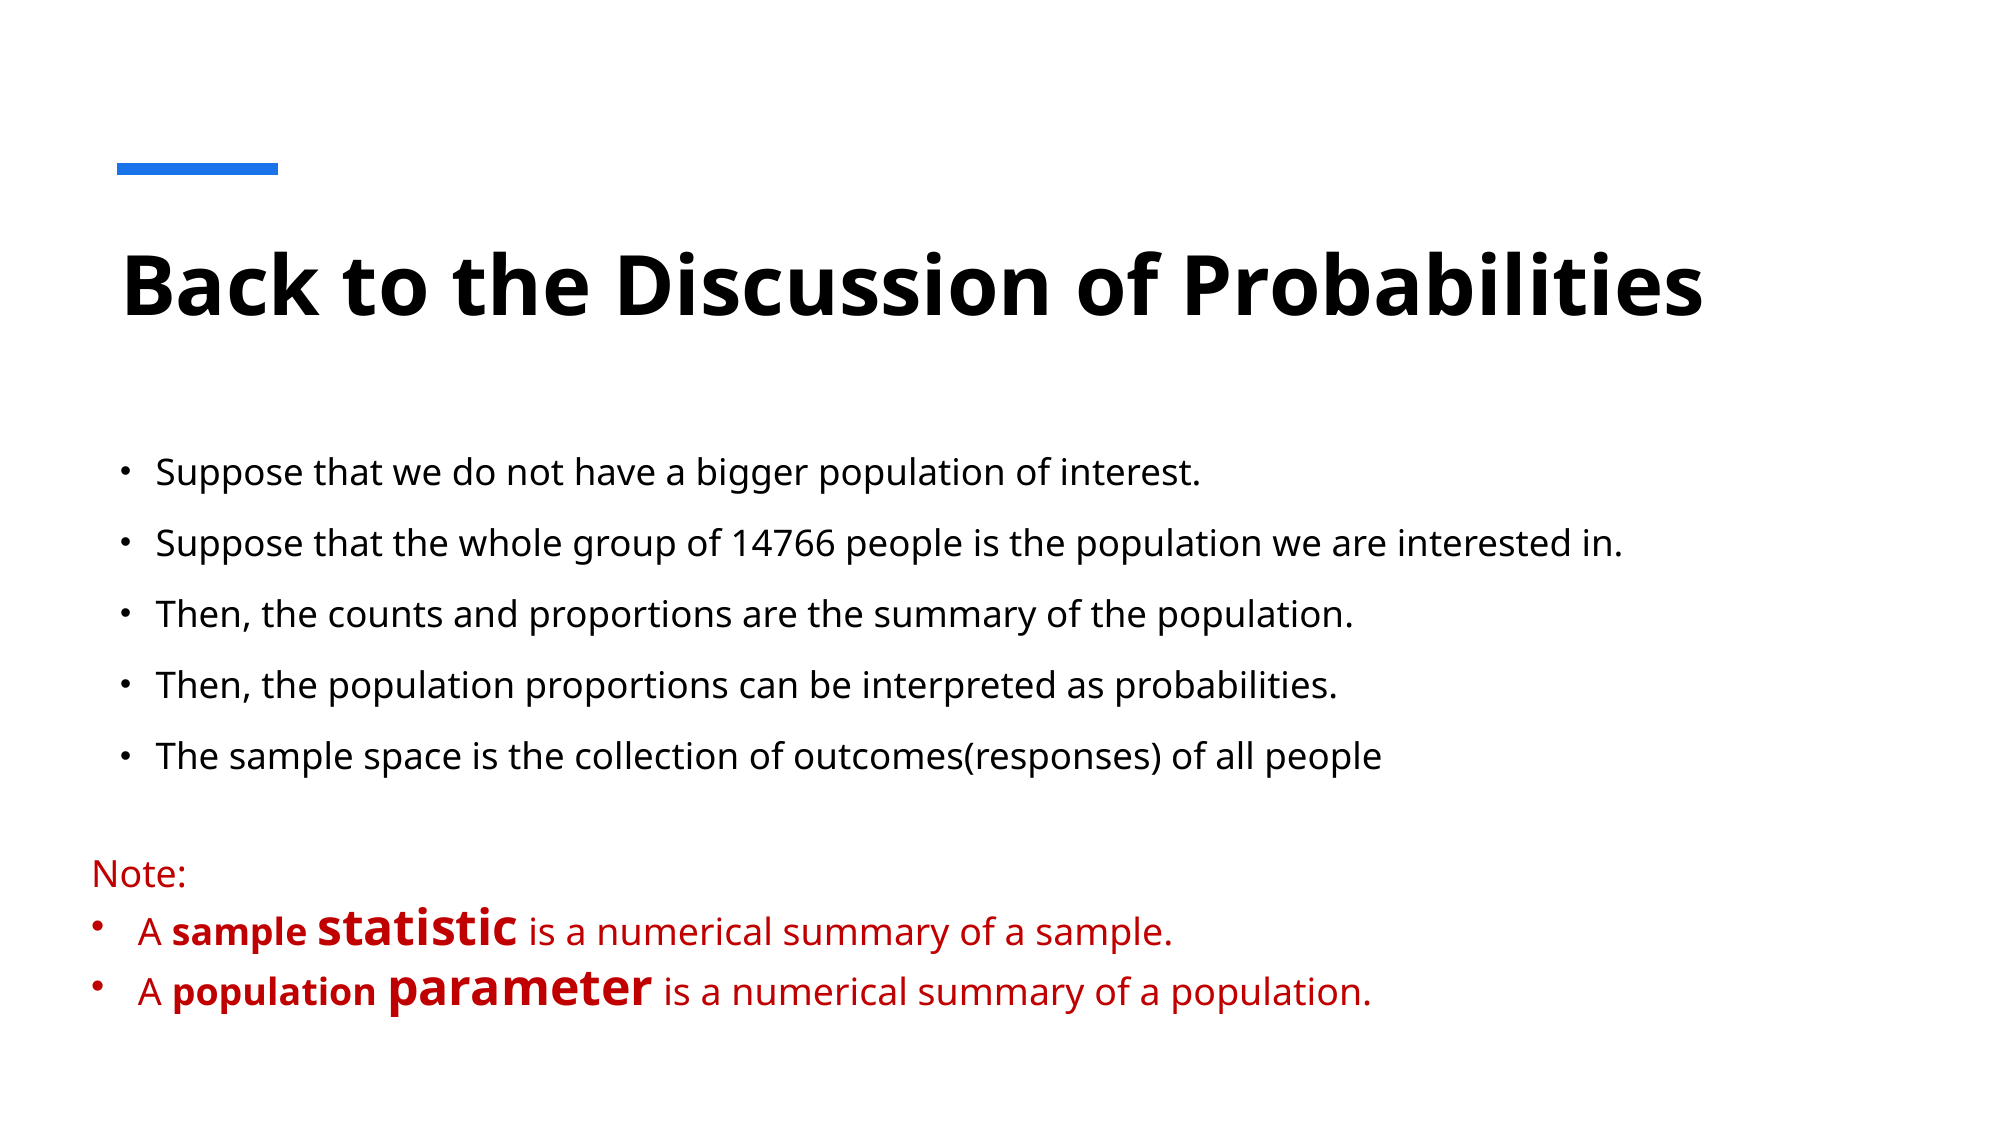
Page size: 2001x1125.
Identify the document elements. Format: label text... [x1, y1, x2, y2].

title Back to the Discussion of Probabilities [105, 224, 1892, 405]
text_box Note: A sample statistic is a numerical summary of a sample. A population parameter is a numerical summary of a population. [76, 842, 1892, 1023]
list Suppose that we do not have a bigger population of interest. Suppose that the whole group of 14766 people is the population we are interested in. Then, the counts and proportions are the summary of the population. Then, the population proportions can be interpreted as probabilities. The sample space is the collection of outcomes(responses) of all people [105, 431, 1892, 785]
